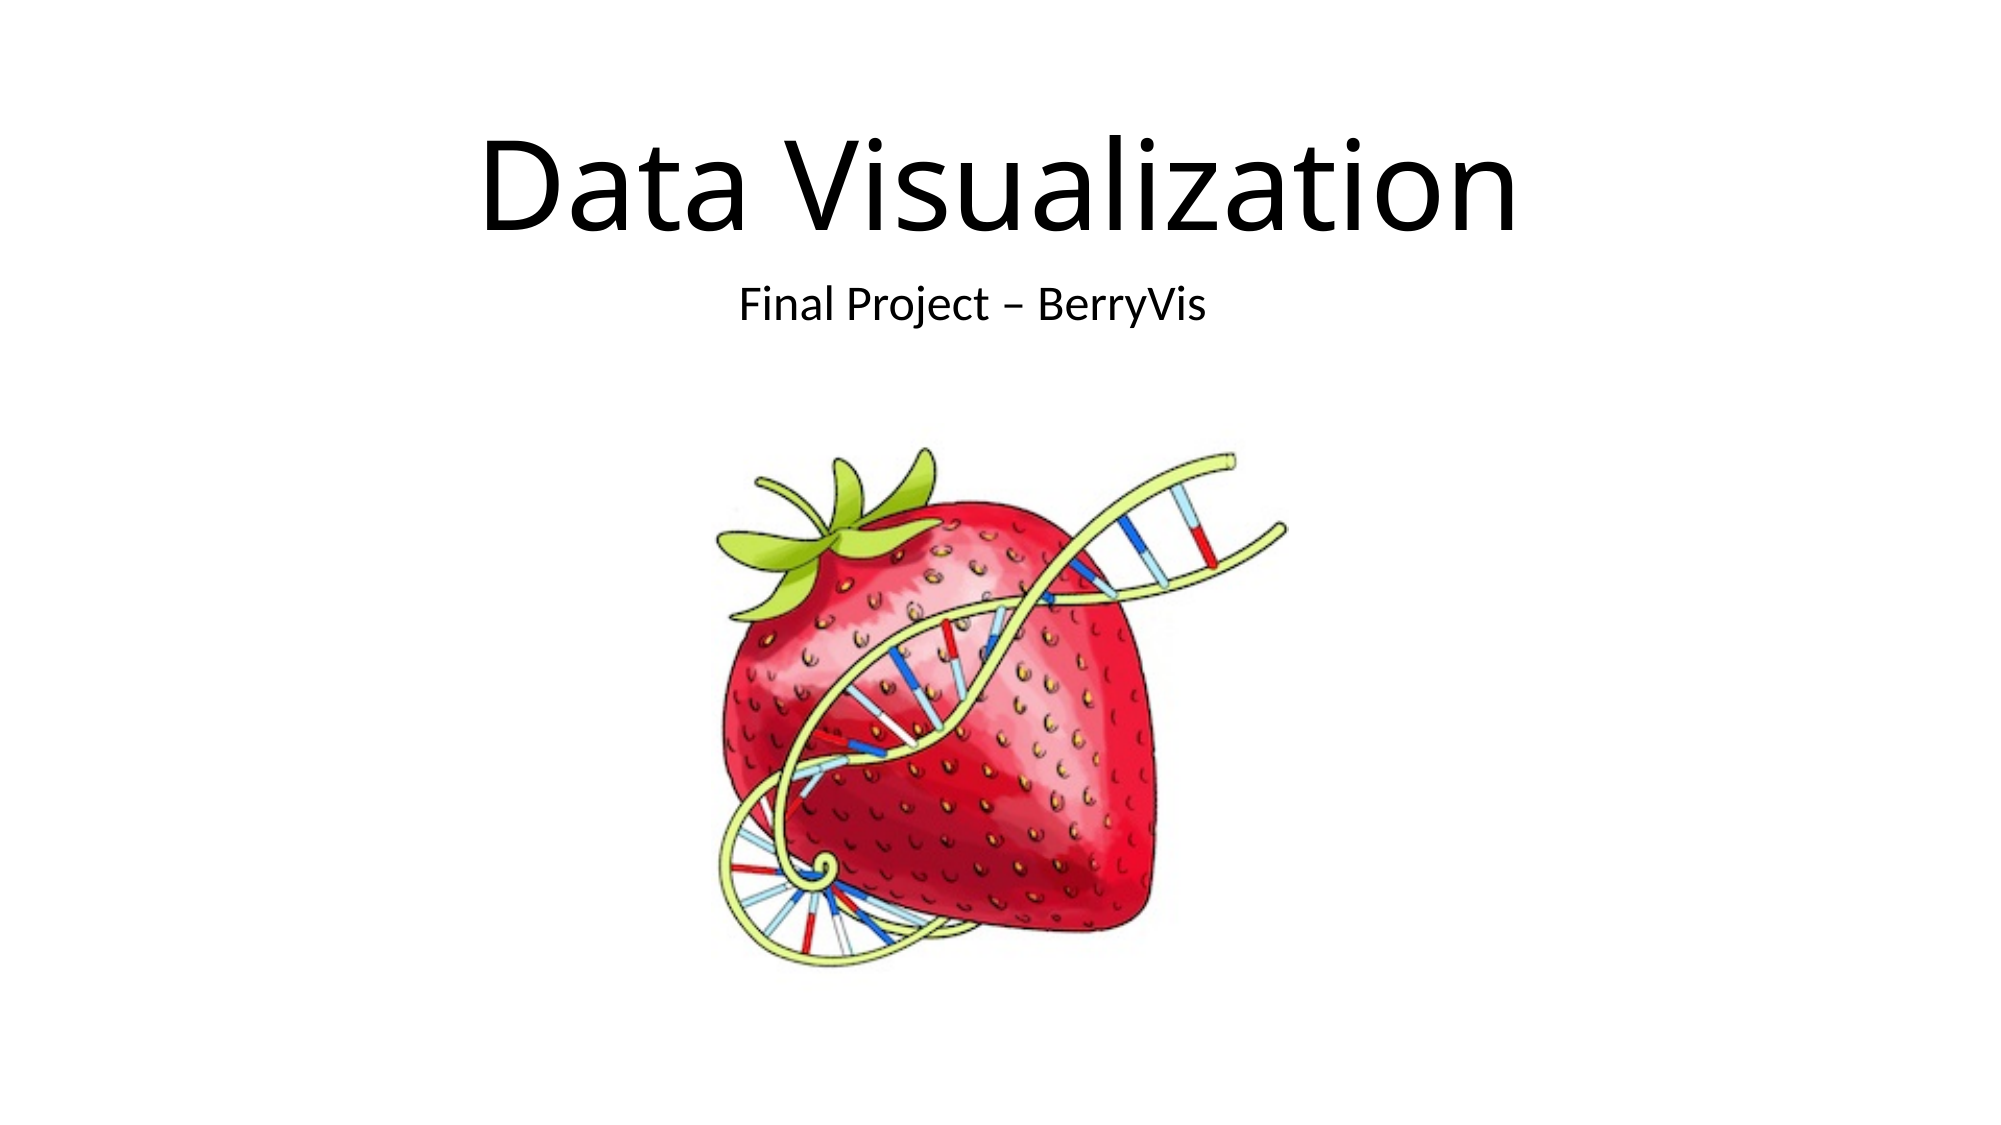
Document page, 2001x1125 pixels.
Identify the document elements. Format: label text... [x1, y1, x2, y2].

picture [711, 423, 1289, 1001]
text_box Data Visualization [249, 0, 1750, 263]
text_box Final Project – BerryVis [222, 262, 1723, 534]
